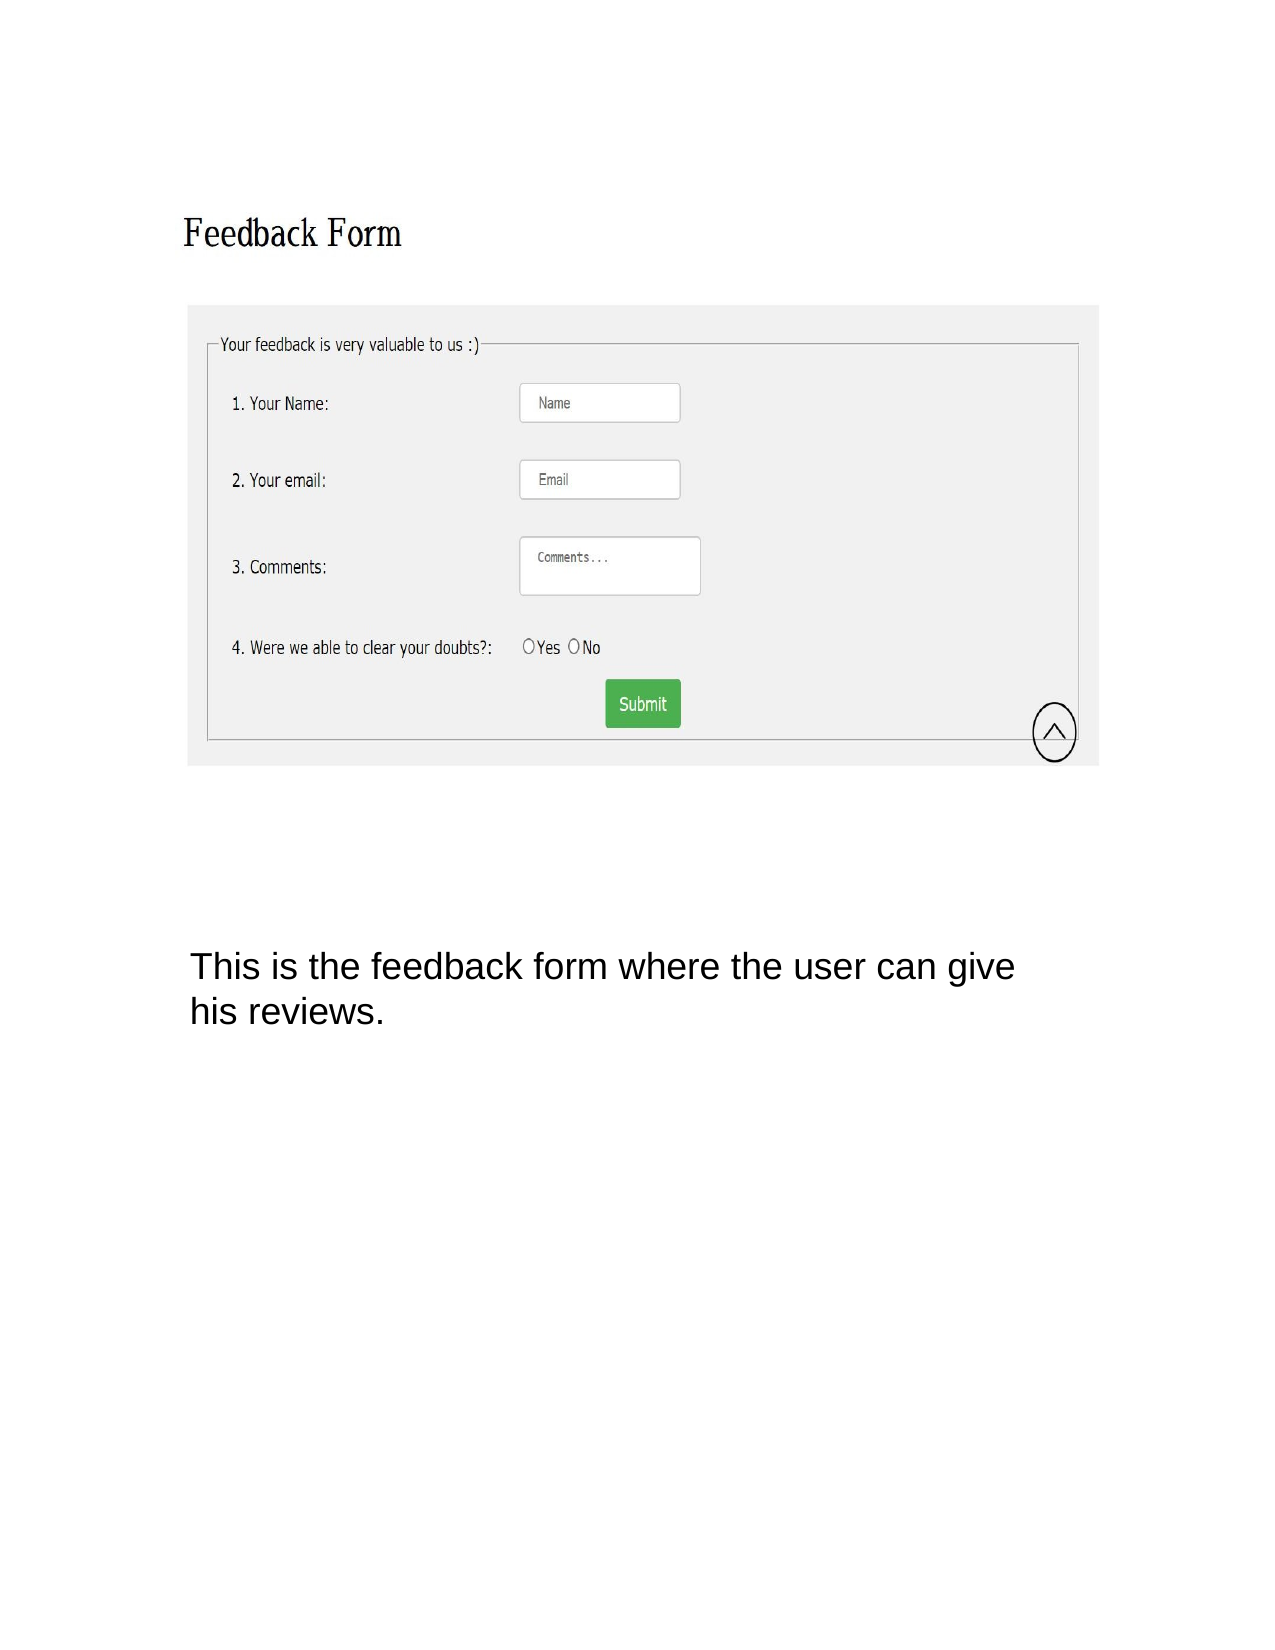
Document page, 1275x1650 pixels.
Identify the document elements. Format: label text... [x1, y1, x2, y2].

text_box This is the feedback form where the user can give his reviews. [175, 934, 1068, 1039]
text_box [175, 212, 1100, 767]
